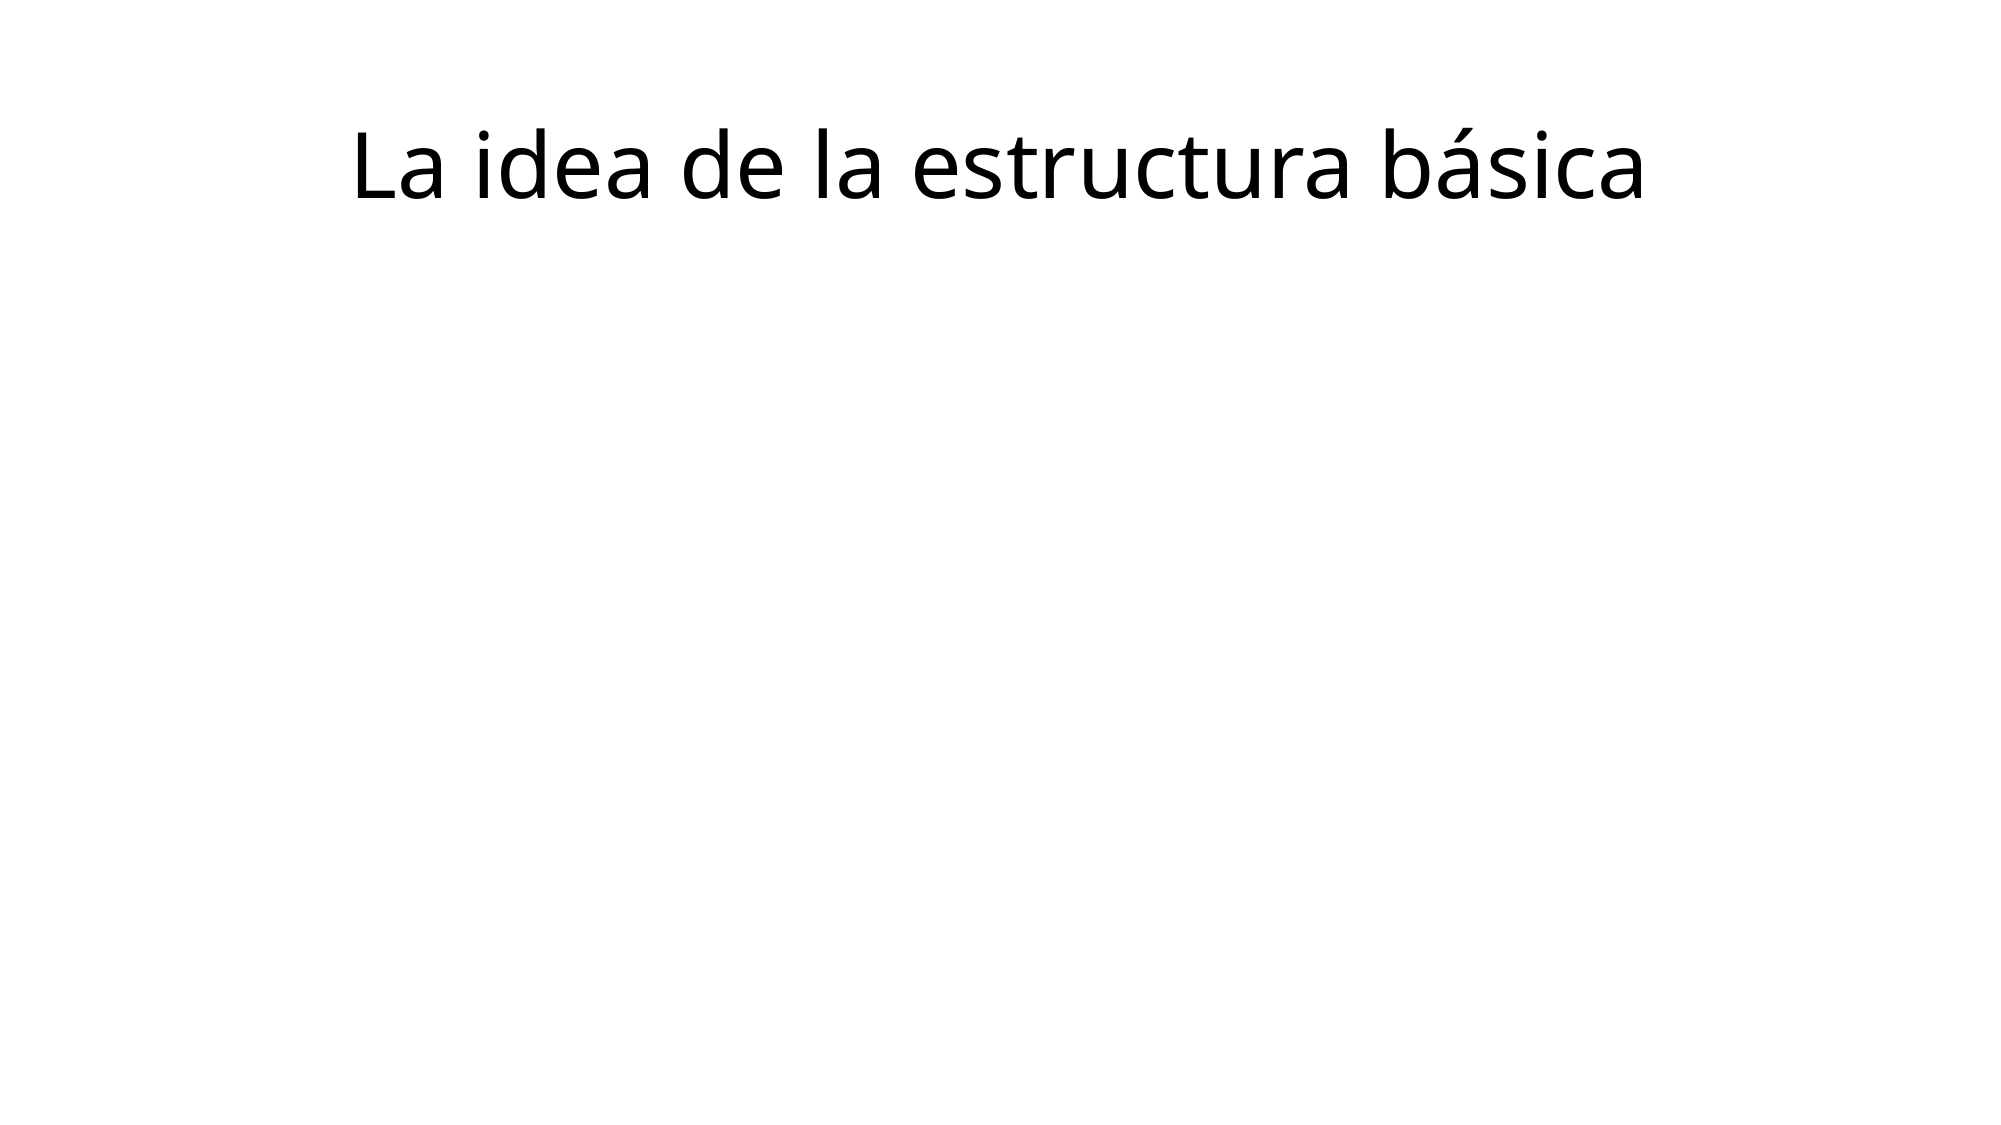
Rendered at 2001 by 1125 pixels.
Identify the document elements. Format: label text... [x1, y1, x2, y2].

title La idea de la estructura básica [137, 59, 1863, 278]
